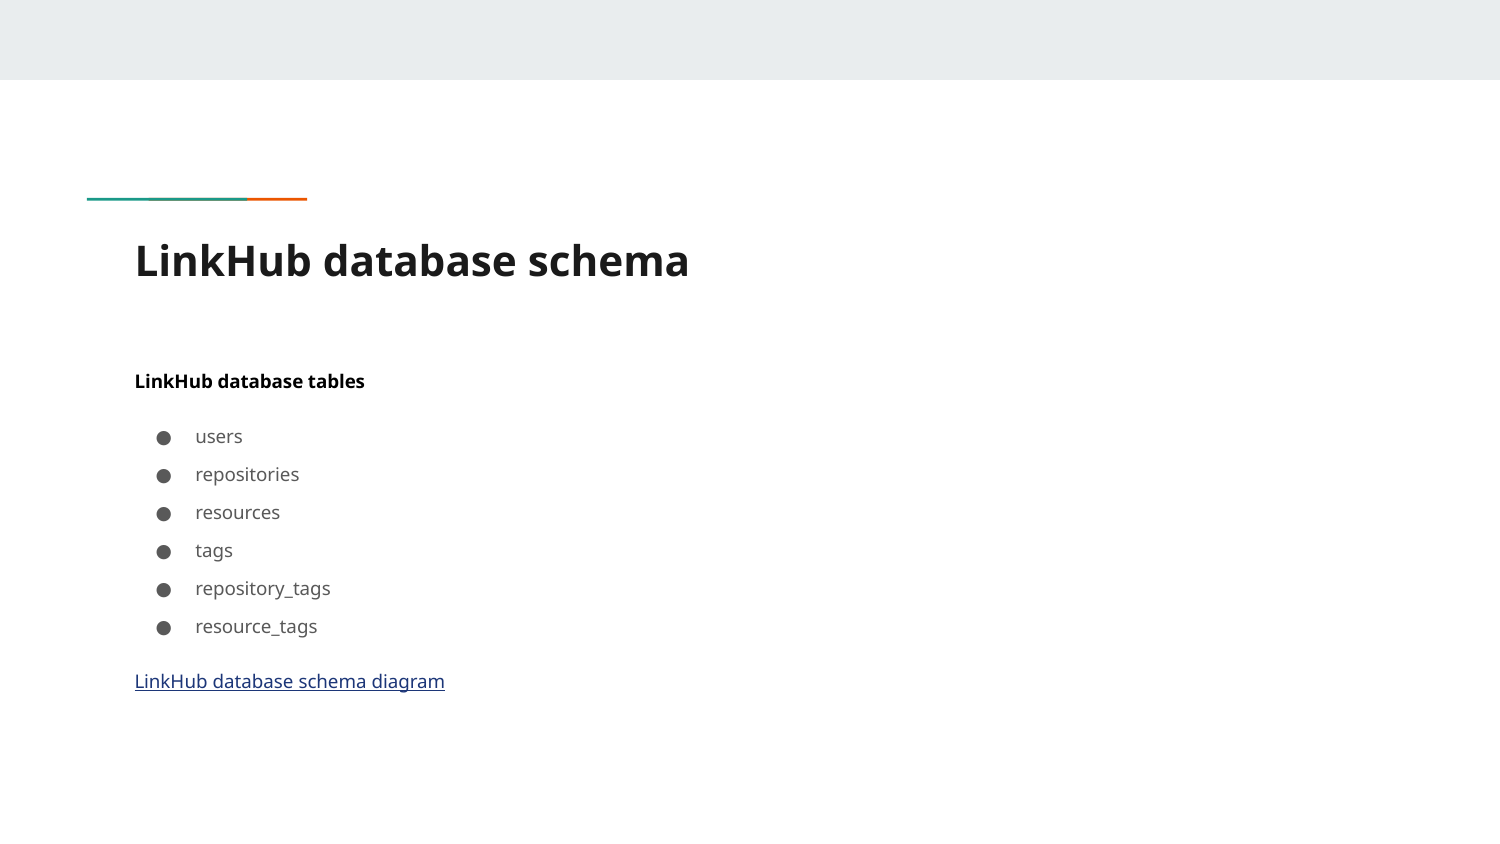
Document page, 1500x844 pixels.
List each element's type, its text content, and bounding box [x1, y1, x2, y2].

list LinkHub database tables users repositories resources tags repository_tags resource_tags LinkHub database schema diagram [119, 341, 1381, 712]
title LinkHub database schema [119, 216, 1381, 305]
